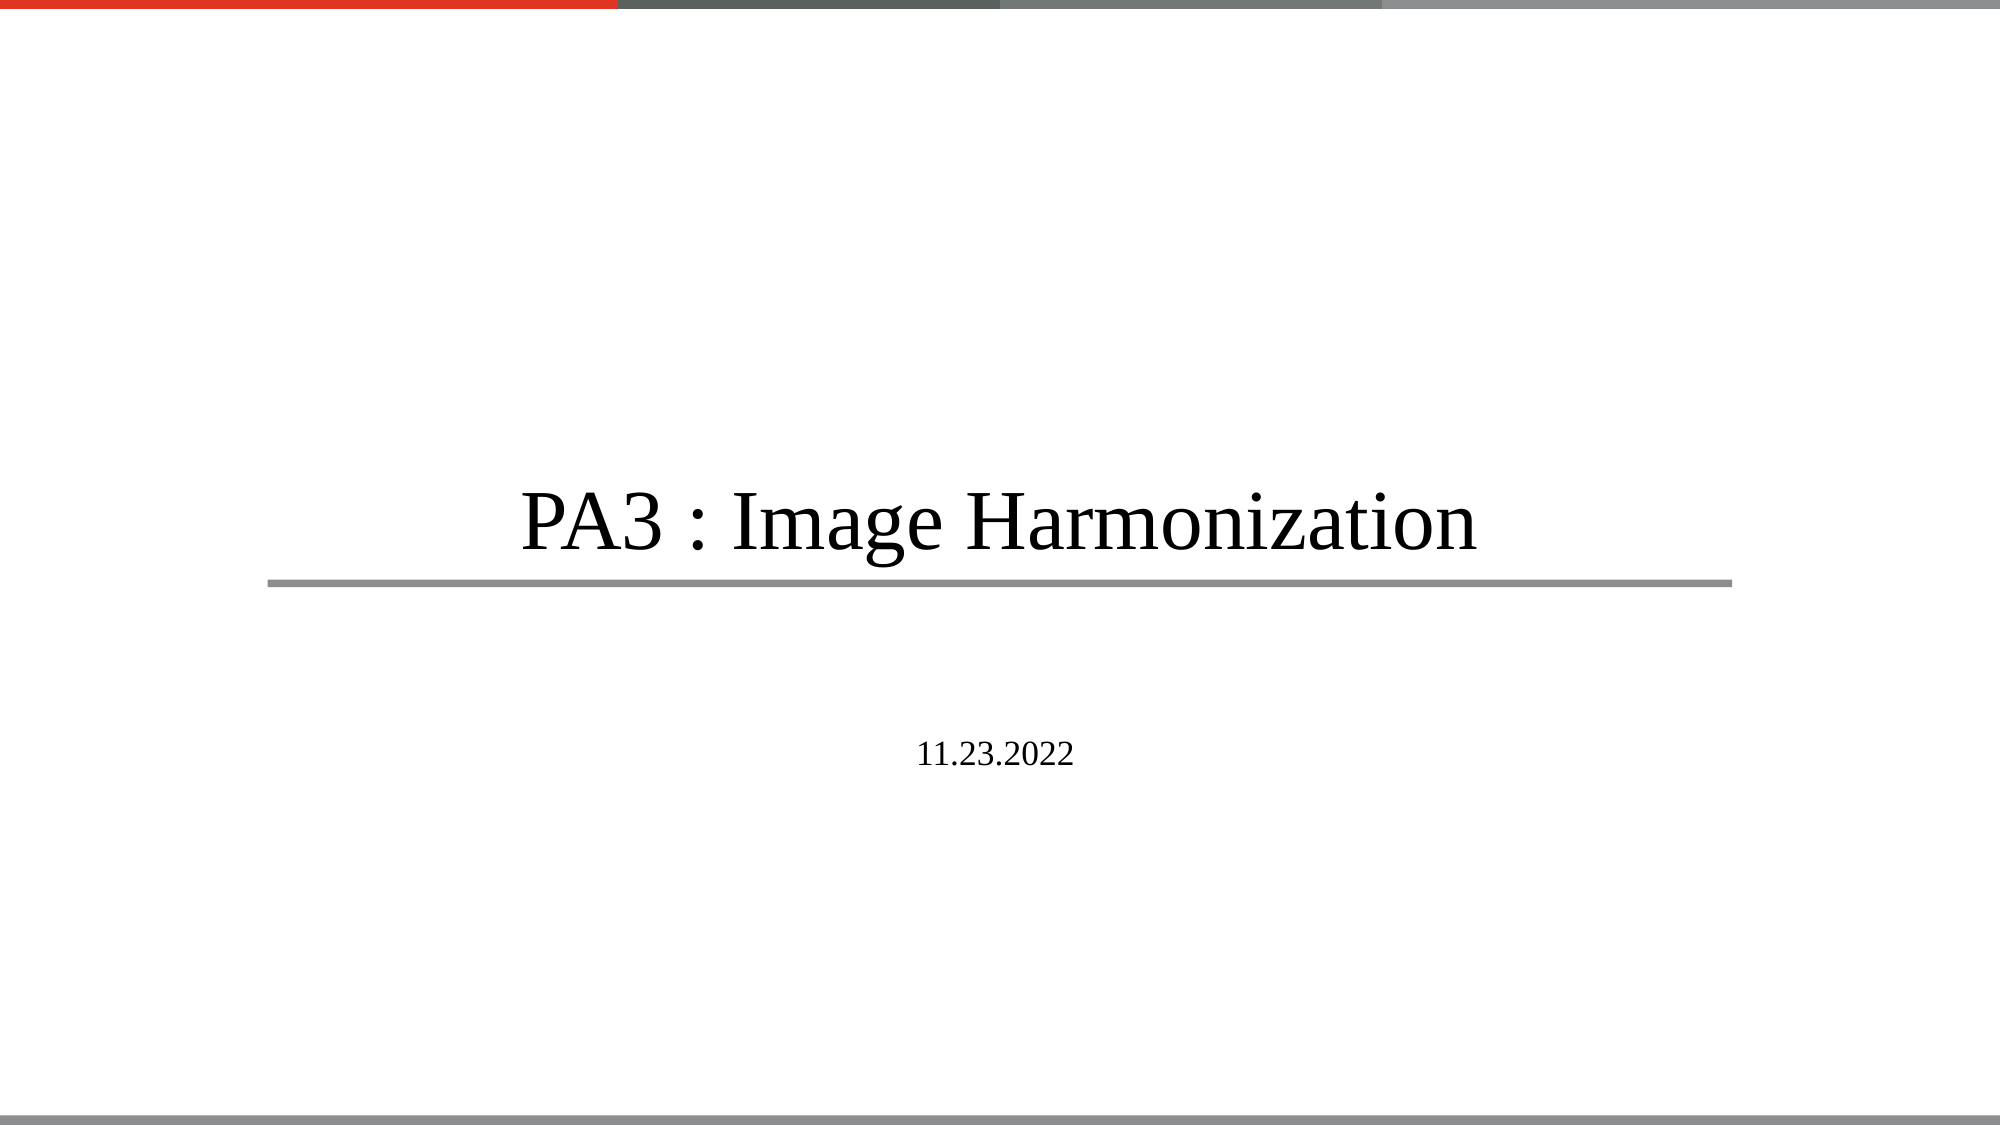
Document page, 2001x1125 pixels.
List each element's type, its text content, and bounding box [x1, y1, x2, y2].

title PA3 : Image Harmonization [141, 144, 1859, 576]
subtitle 11.23.2022 [249, 590, 1750, 933]
